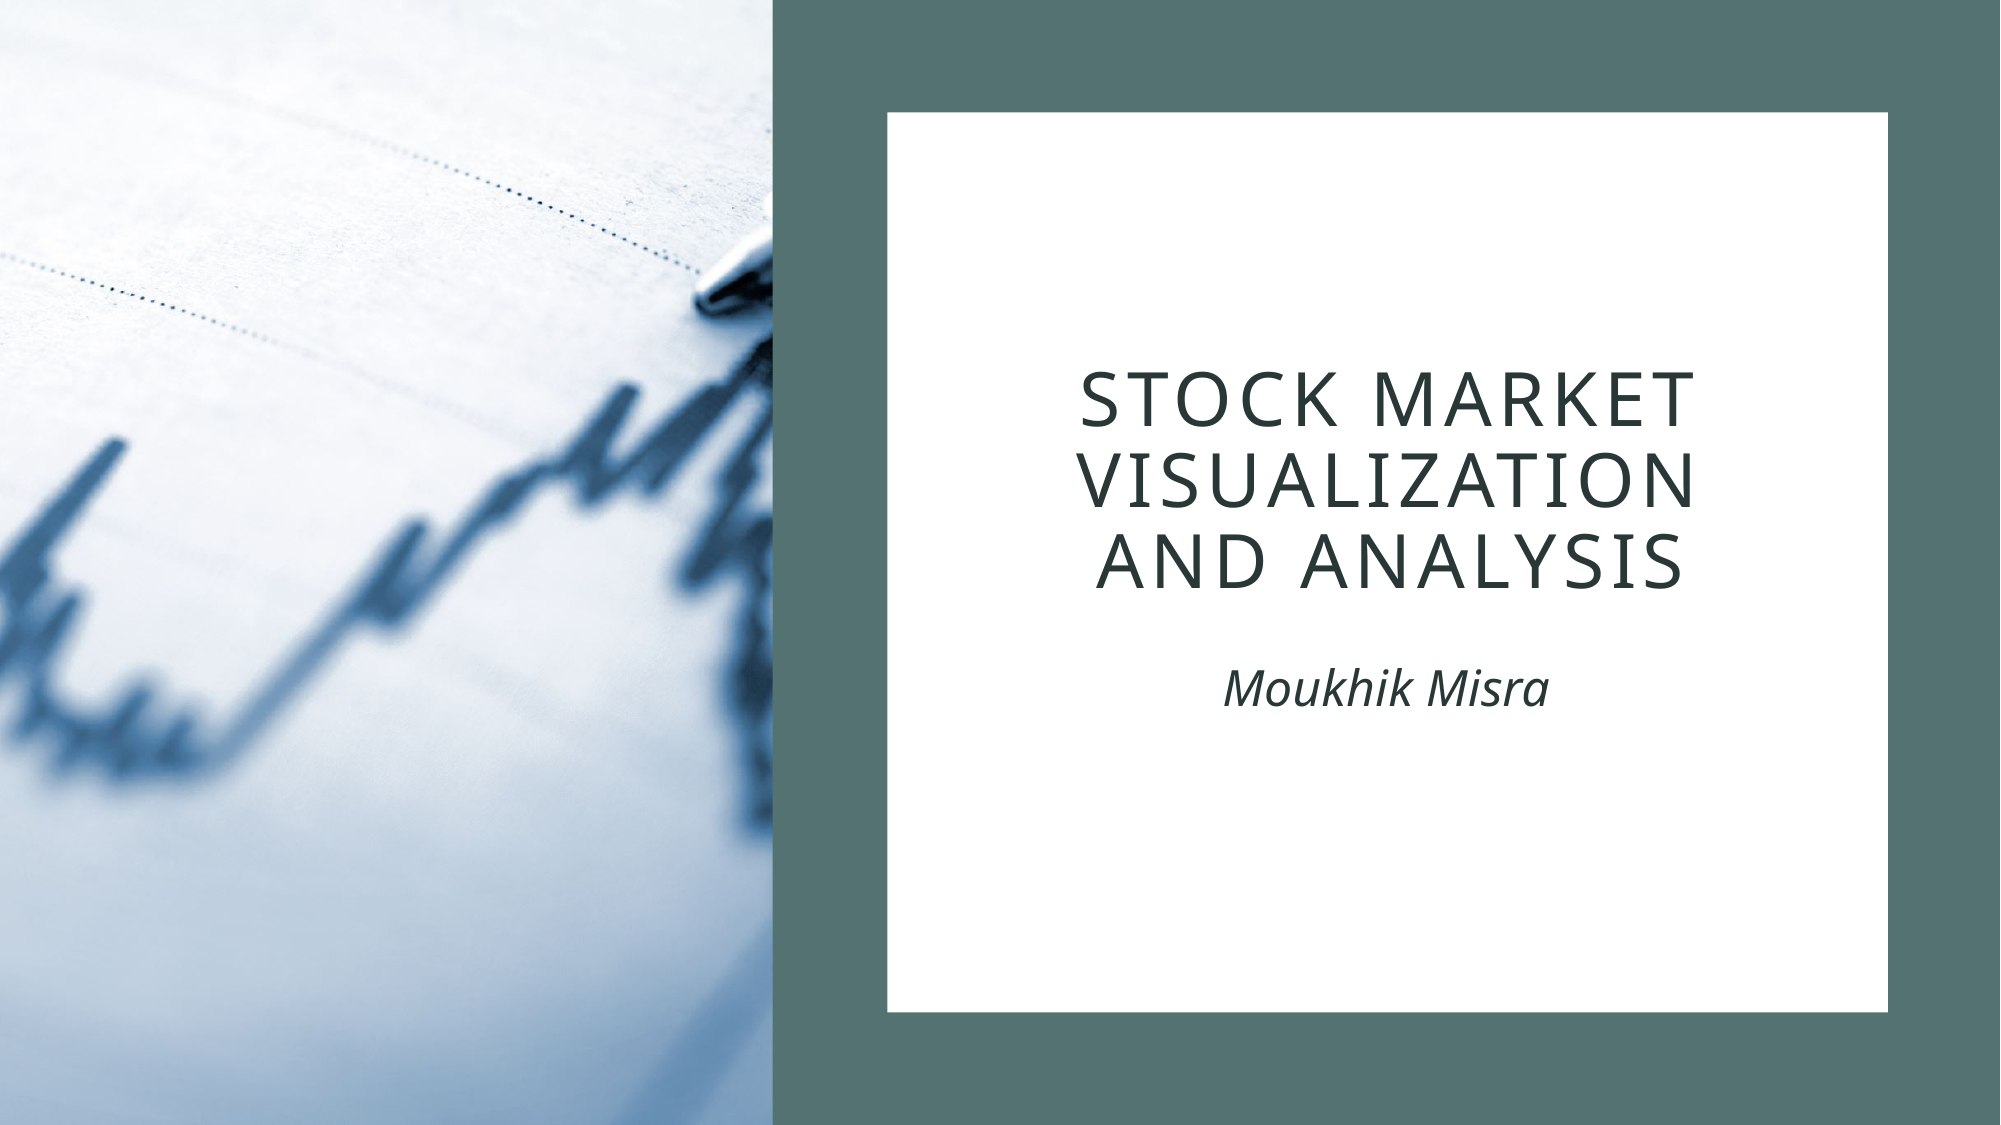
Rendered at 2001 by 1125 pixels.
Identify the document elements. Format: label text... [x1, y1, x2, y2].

text_box [782, 0, 2000, 1125]
text_box [886, 111, 1889, 1013]
picture [0, 0, 782, 1125]
title Stock Market Visualization and Analysis [999, 224, 1782, 613]
subtitle Moukhik Misra [995, 648, 1777, 953]
